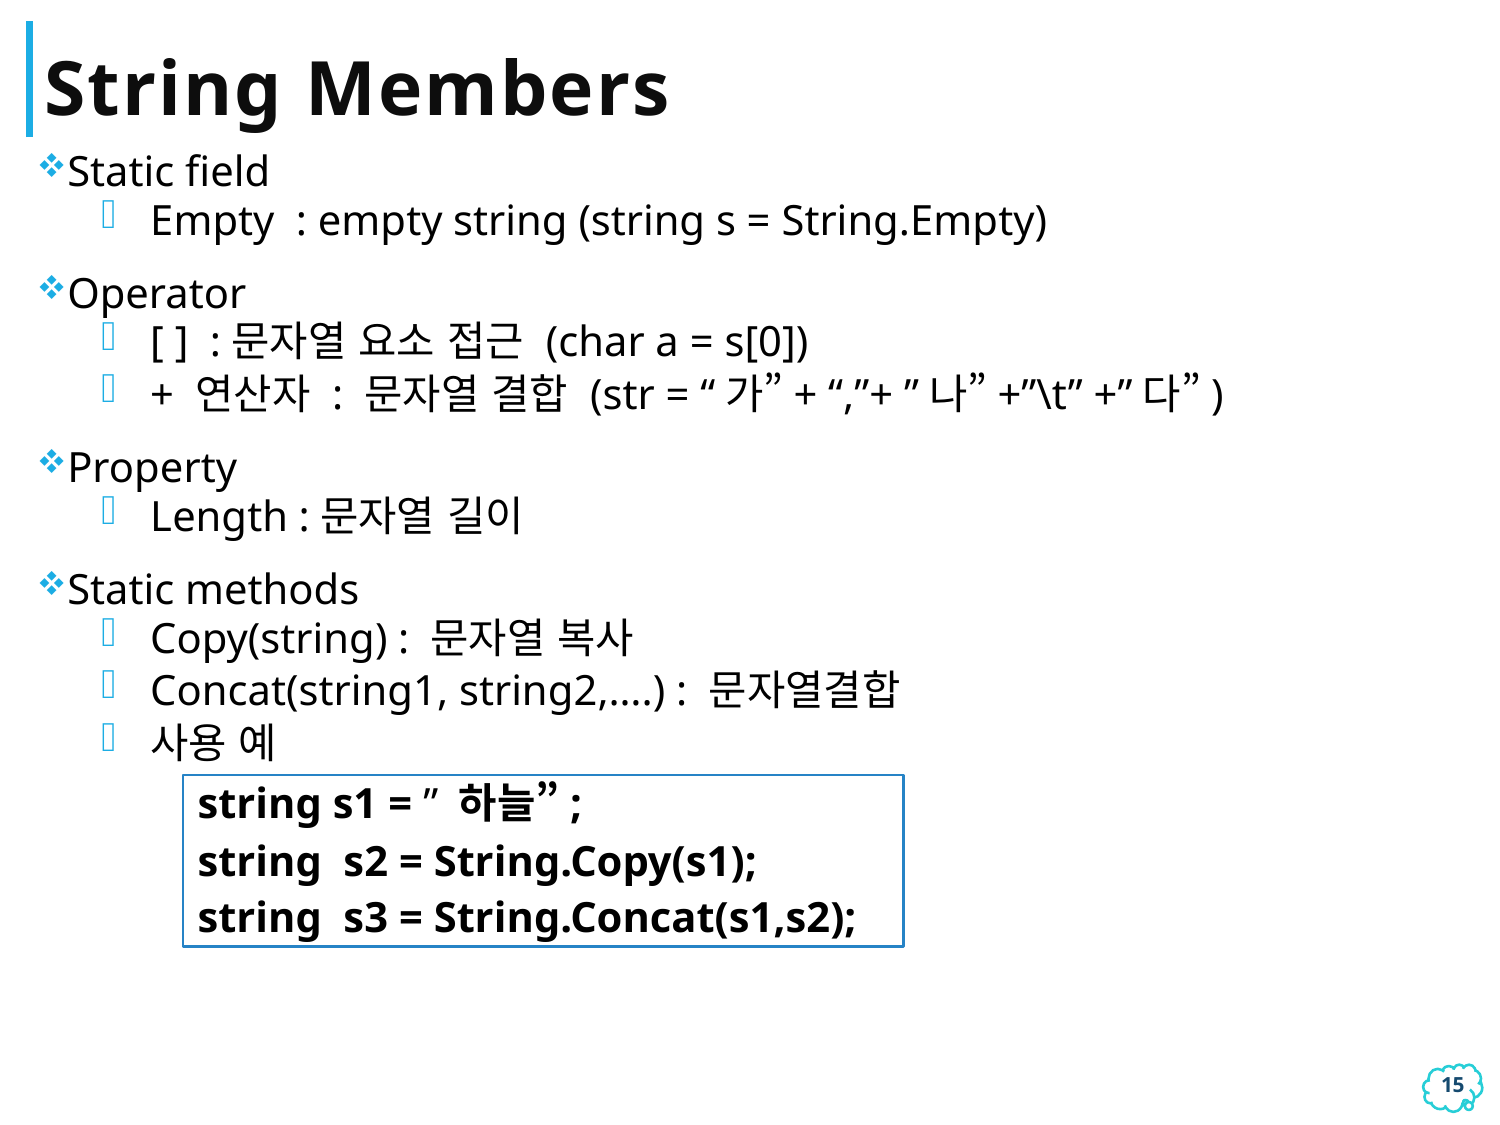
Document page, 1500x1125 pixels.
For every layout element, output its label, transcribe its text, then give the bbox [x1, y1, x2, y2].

title String Members [29, 21, 1226, 138]
list Static field Empty : empty string (string s = String.Empty) Operator [ ] :문자열 요소 접근 (char a = s[0]) + 연산자 : 문자열 결합 (str = “가”+ “,”+ ”나”+”\t” +”다”) Property Length :문자열 길이 Static methods Copy(string) : 문자열 복사 Concat(string1, string2,….) : 문자열결합 사용 예 [29, 147, 1471, 1069]
text_box string s1 = ” 하늘”; string s2 = String.Copy(s1); string s3 = String.Concat(s1,s2); [182, 774, 905, 948]
slide_number 14 [1385, 1059, 1480, 1111]
